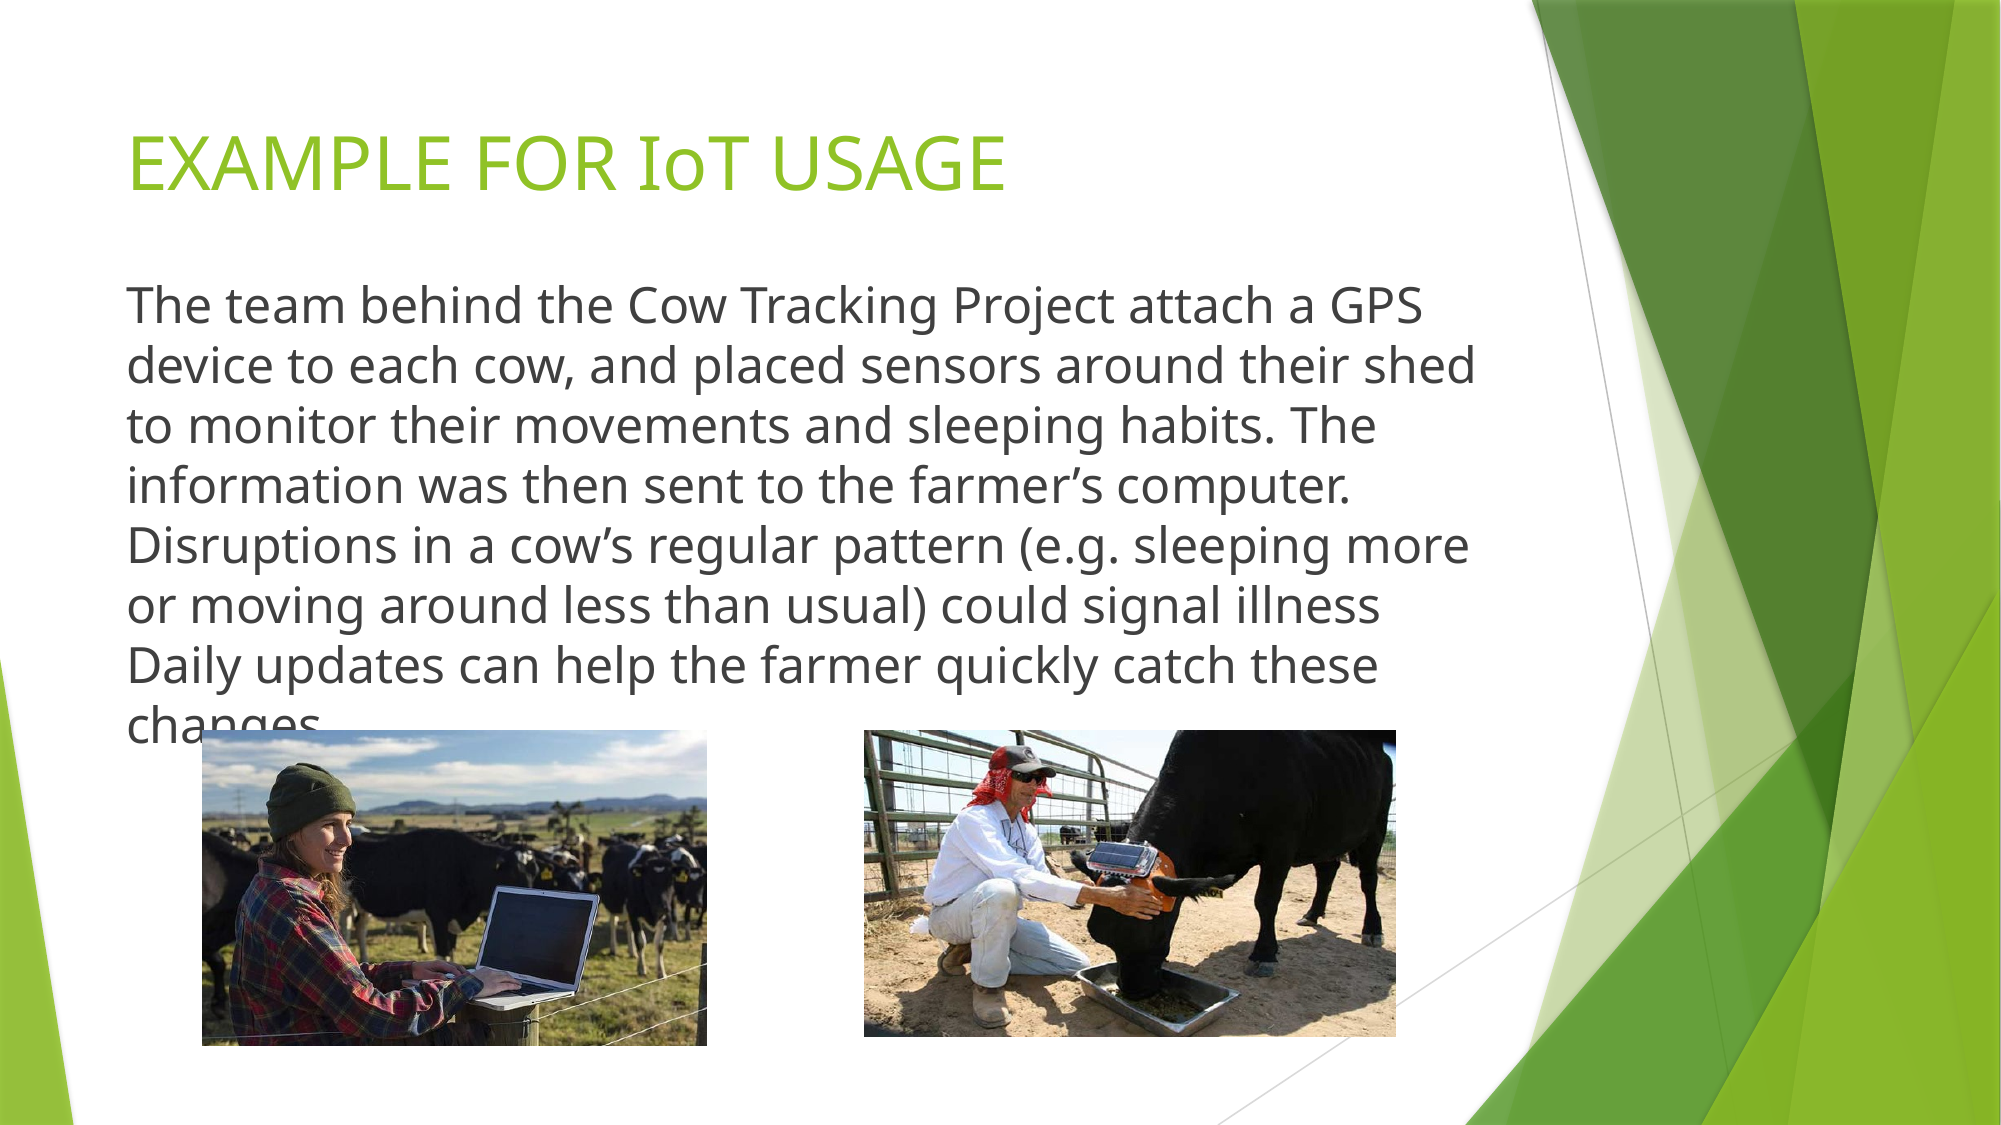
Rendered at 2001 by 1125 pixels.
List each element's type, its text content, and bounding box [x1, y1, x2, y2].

list The team behind the Cow Tracking Project attach a GPS device to each cow, and placed sensors around their shed to monitor their movements and sleeping habits. The information was then sent to the farmer’s computer. Disruptions in a cow’s regular pattern (e.g. sleeping more or moving around less than usual) could signal illness Daily updates can help the farmer quickly catch these changes. [111, 205, 1522, 843]
picture [863, 730, 1397, 1038]
title EXAMPLE FOR IoT USAGE [111, 107, 1522, 205]
picture [202, 730, 708, 1047]
